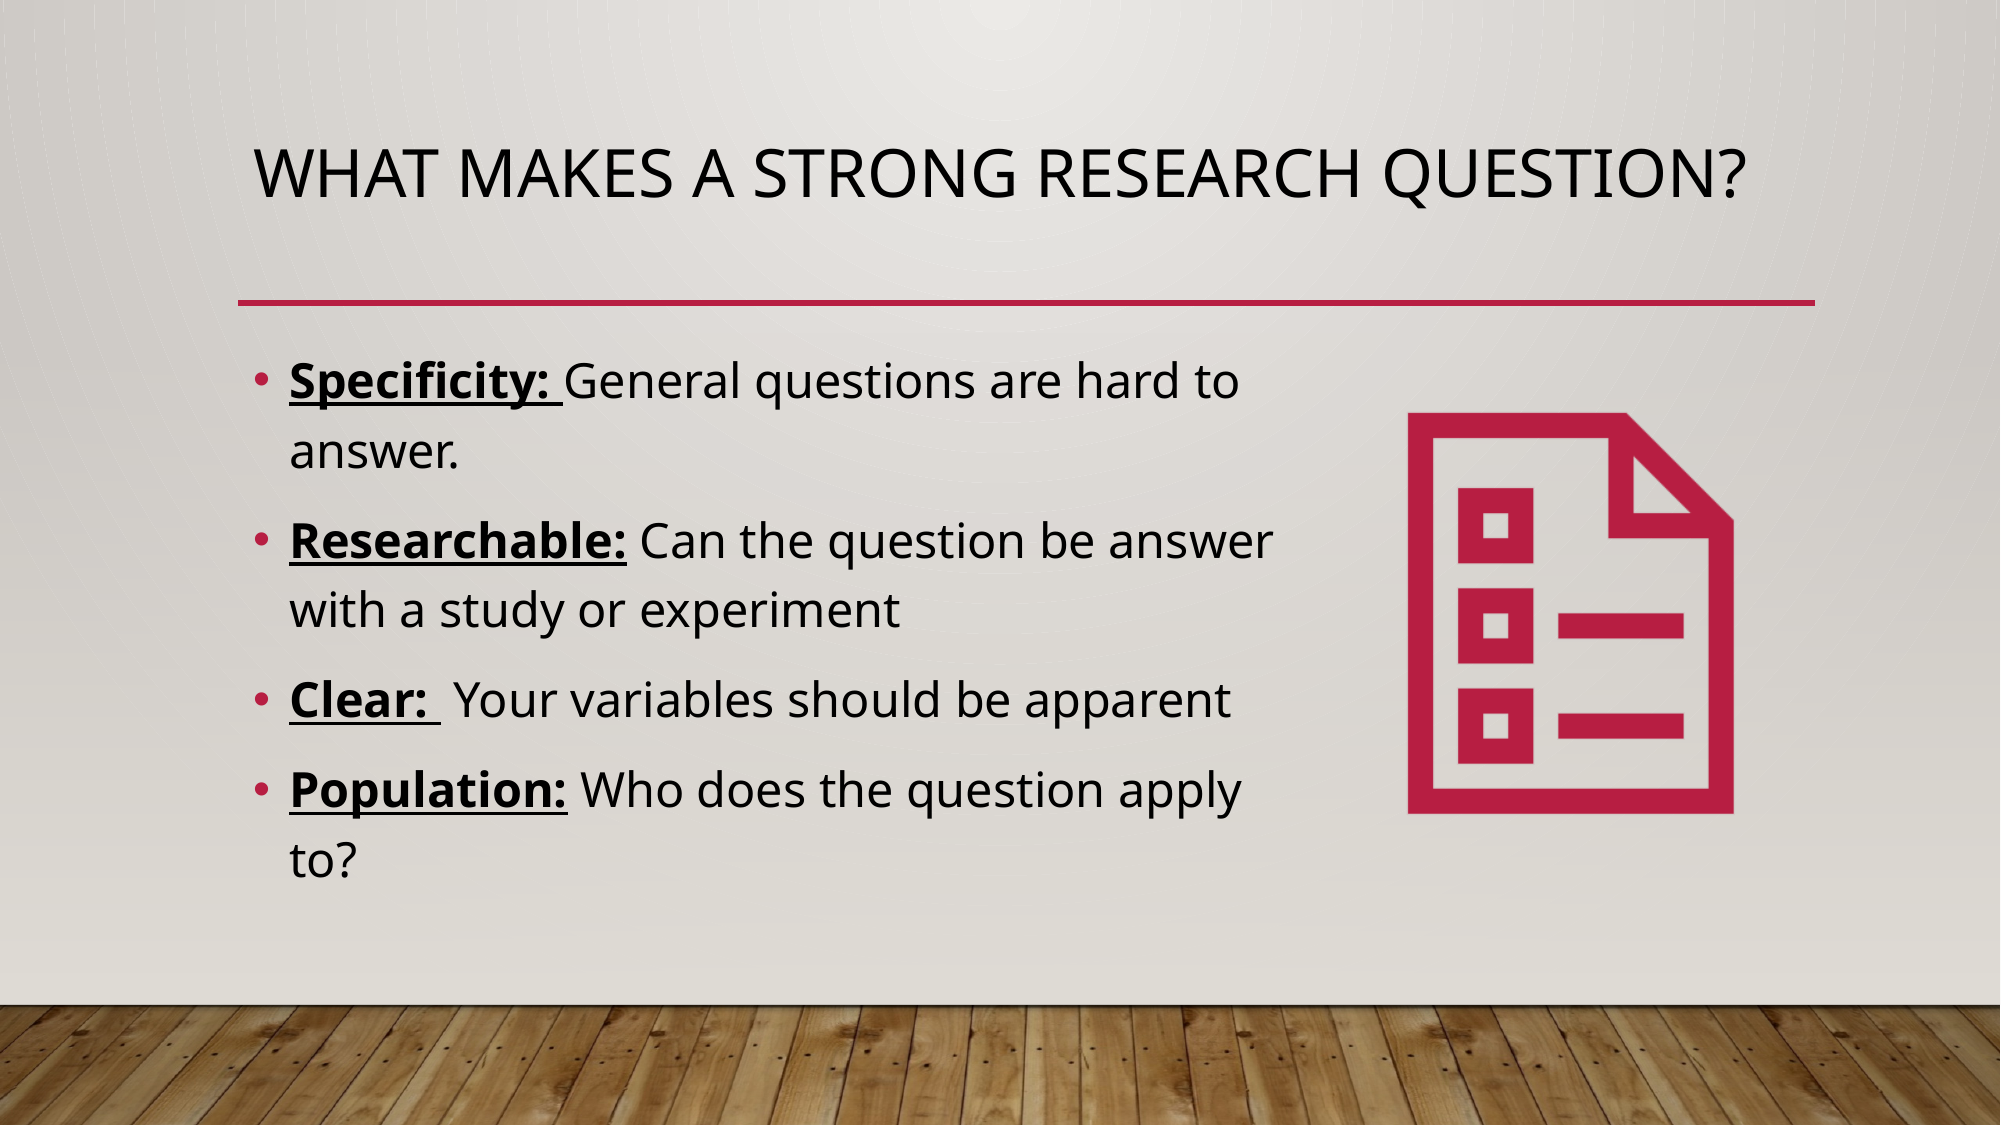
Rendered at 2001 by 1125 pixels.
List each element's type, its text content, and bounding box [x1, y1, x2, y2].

list Specificity: General questions are hard to answer. Researchable: Can the question be answer with a study or experiment Clear: Your variables should be apparent Population: Who does the question apply to? [238, 330, 1319, 897]
picture [1333, 373, 1814, 854]
title What Makes a Strong Research Question? [238, 131, 1814, 305]
picture [0, 1005, 2000, 1125]
